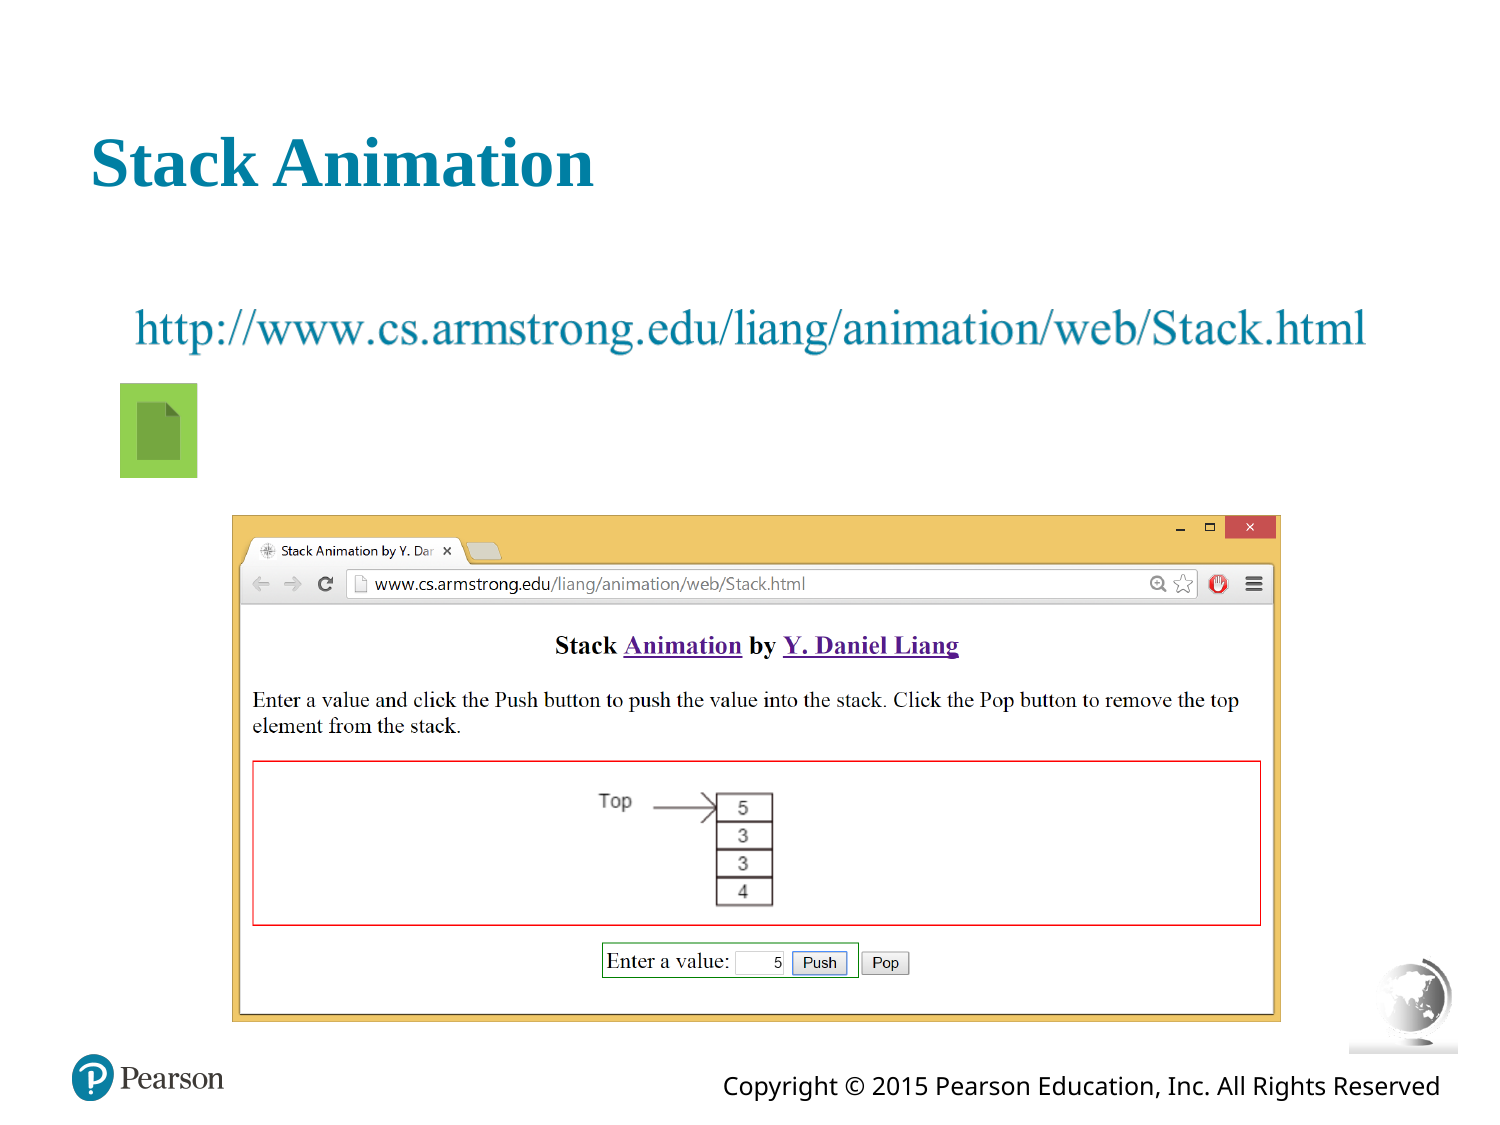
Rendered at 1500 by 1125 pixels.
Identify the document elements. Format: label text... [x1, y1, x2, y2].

picture [98, 1054, 224, 1101]
picture [72, 1087, 83, 1101]
picture [104, 279, 1396, 478]
picture [232, 515, 1282, 1022]
picture [1349, 955, 1458, 1054]
picture [72, 1054, 88, 1070]
title Stack Animation [75, 40, 1425, 216]
picture [80, 1063, 106, 1088]
